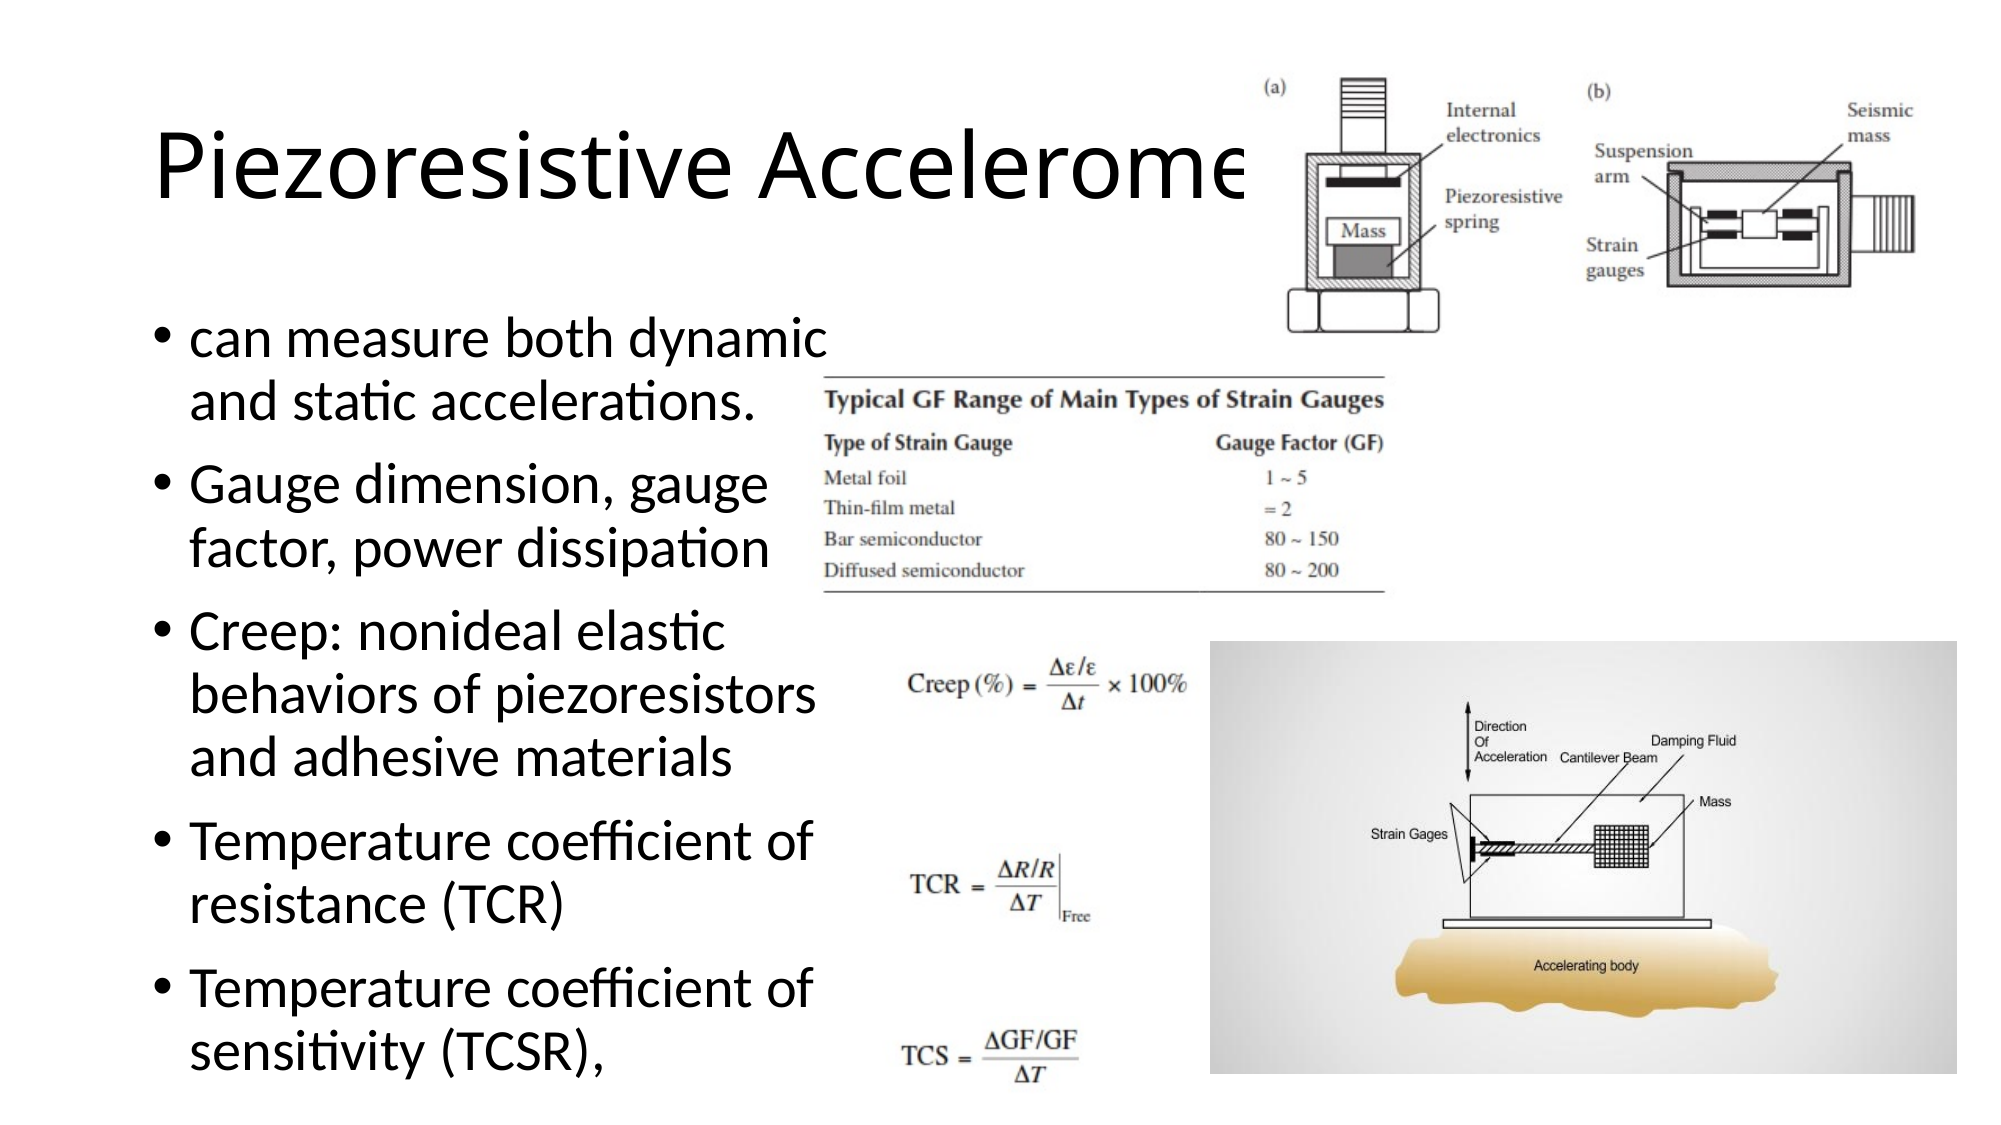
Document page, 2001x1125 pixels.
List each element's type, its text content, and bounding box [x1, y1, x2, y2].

picture [808, 361, 1401, 607]
picture [1244, 59, 1955, 353]
picture [808, 1016, 1192, 1097]
title Piezoresistive Accelerometer [137, 59, 1244, 278]
picture [812, 641, 1957, 1074]
list can measure both dynamic and static accelerations. Gauge dimension, gauge factor, power dissipation Creep: nonideal elastic behaviors of piezoresistors and adhesive materials Temperature coefficient of resistance (TCR) Temperature coefficient of sensitivity (TCSR), [137, 299, 888, 1100]
